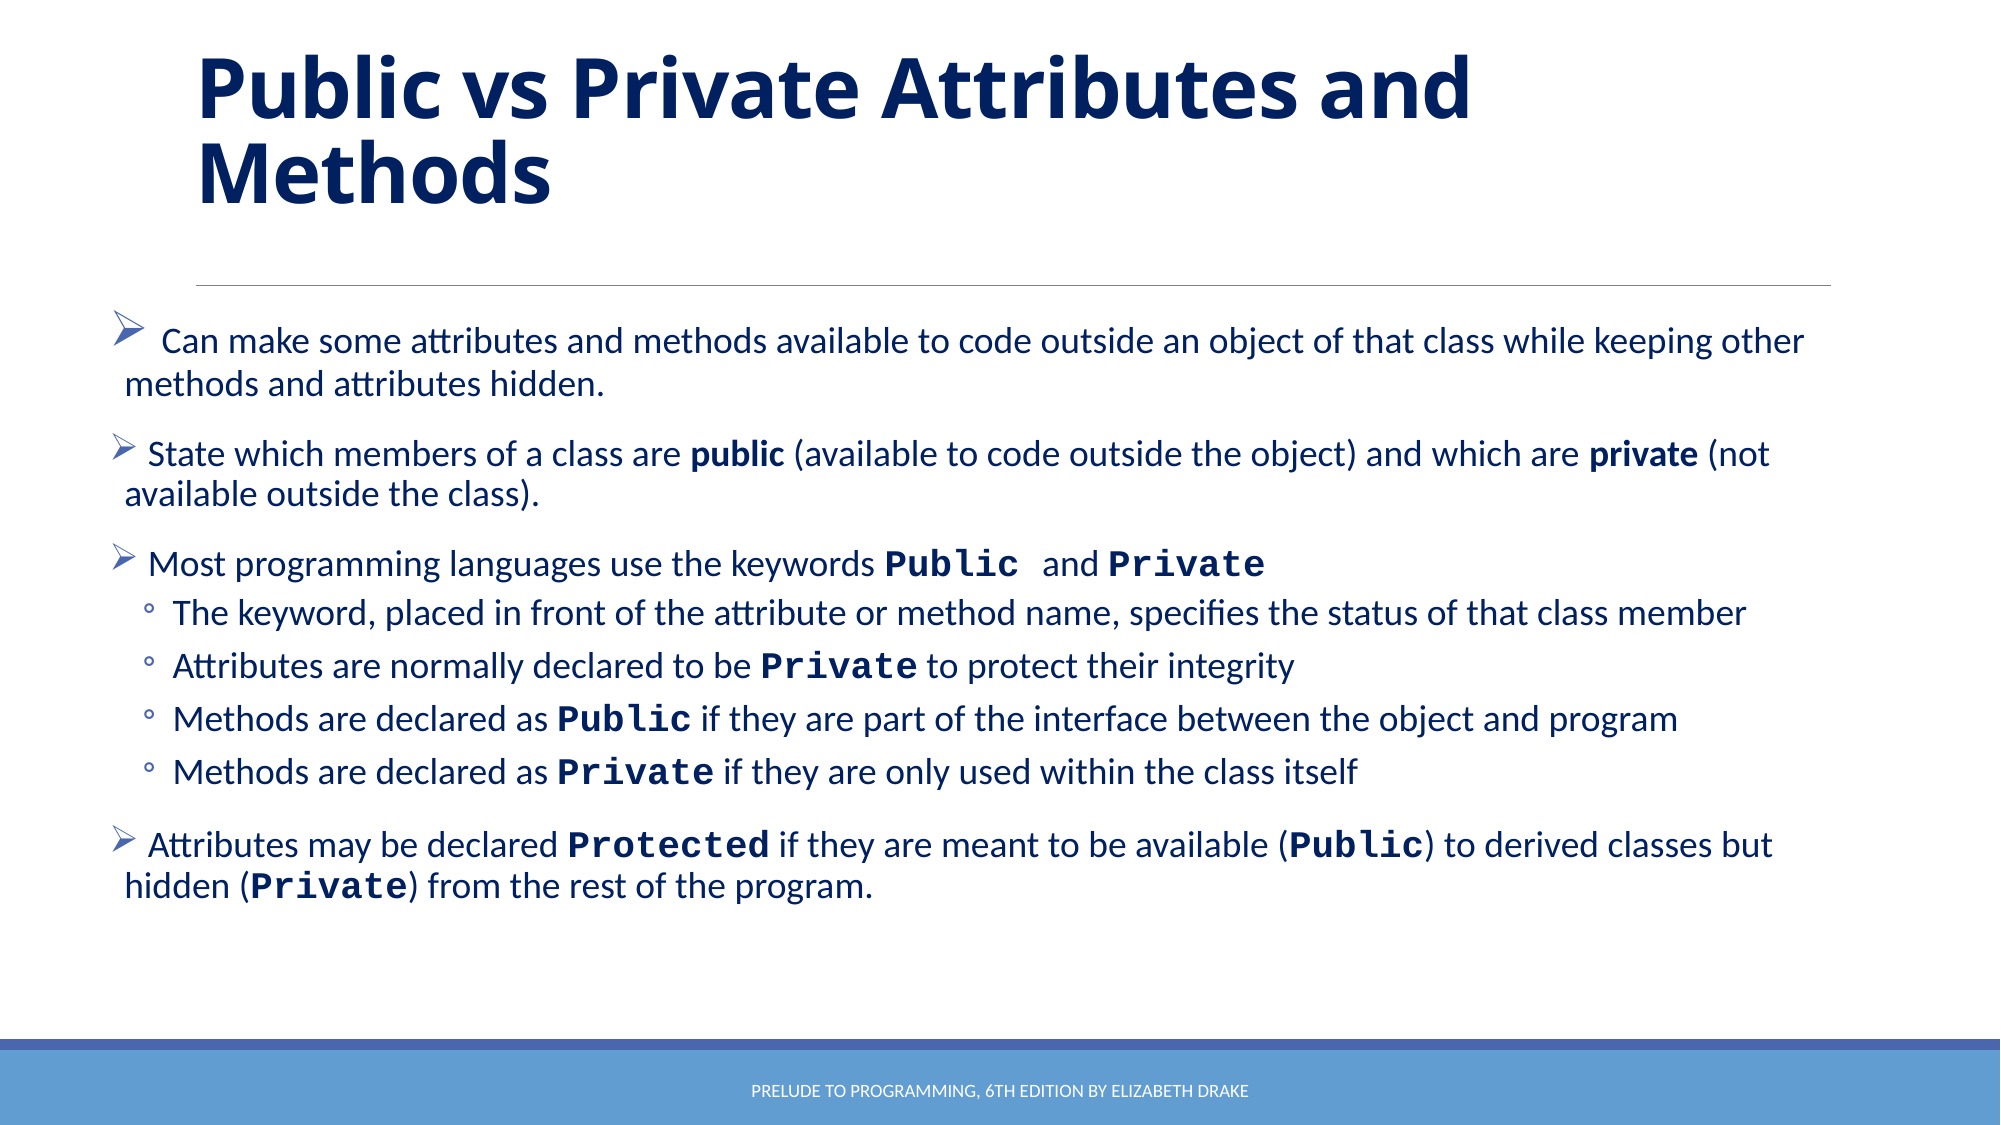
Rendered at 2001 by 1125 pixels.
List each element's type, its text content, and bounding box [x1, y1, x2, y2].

footer Prelude to Programming, 6th edition by Elizabeth Drake [604, 1059, 1396, 1120]
list Can make some attributes and methods available to code outside an object of that class while keeping other methods and attributes hidden. State which members of a class are public (available to code outside the object) and which are private (not available outside the class). Most programming languages use the keywords Public and Private The keyword, placed in front of the attribute or method name, specifies the status of that class member Attributes are normally declared to be Private to protect their integrity Methods are declared as Public if they are part of the interface between the object and program Methods are declared as Private if they are only used within the class itself Attributes may be declared Protected if they are meant to be available (Public) to derived classes but hidden (Private) from the rest of the program. [109, 302, 1830, 963]
title Public vs Private Attributes and Methods [180, 47, 1830, 228]
